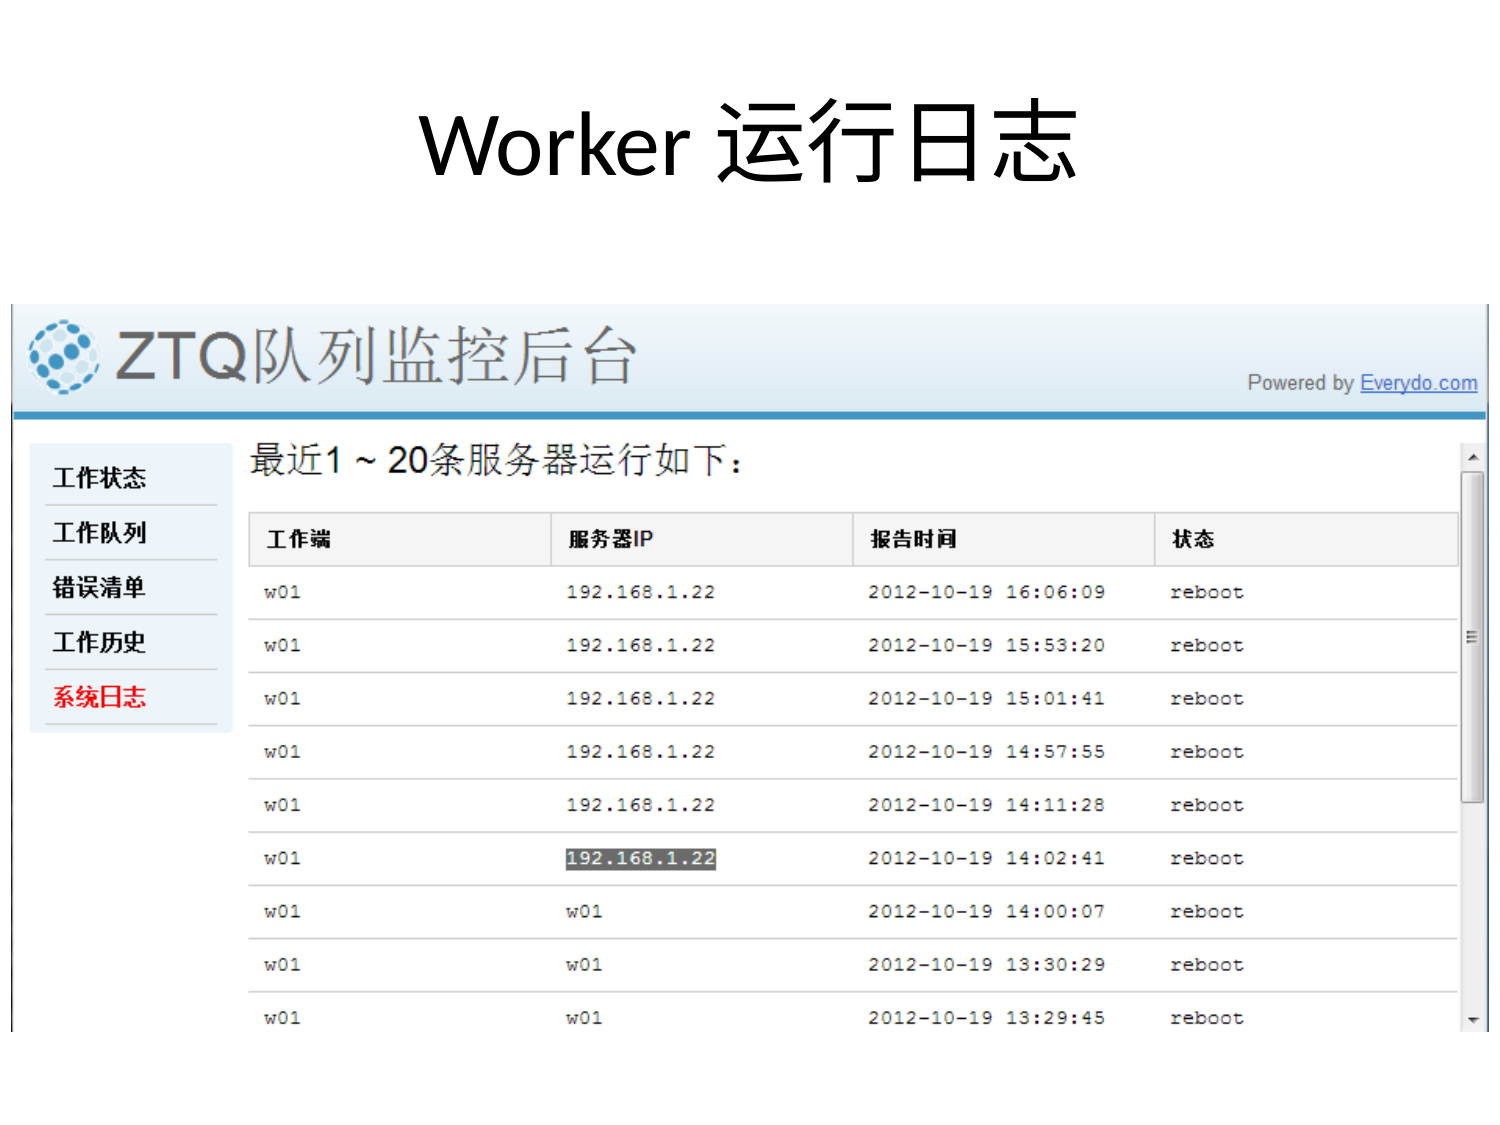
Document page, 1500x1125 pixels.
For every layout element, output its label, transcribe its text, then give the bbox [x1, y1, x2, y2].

picture [11, 304, 1489, 1032]
title Worker运行日志 [75, 45, 1425, 233]
